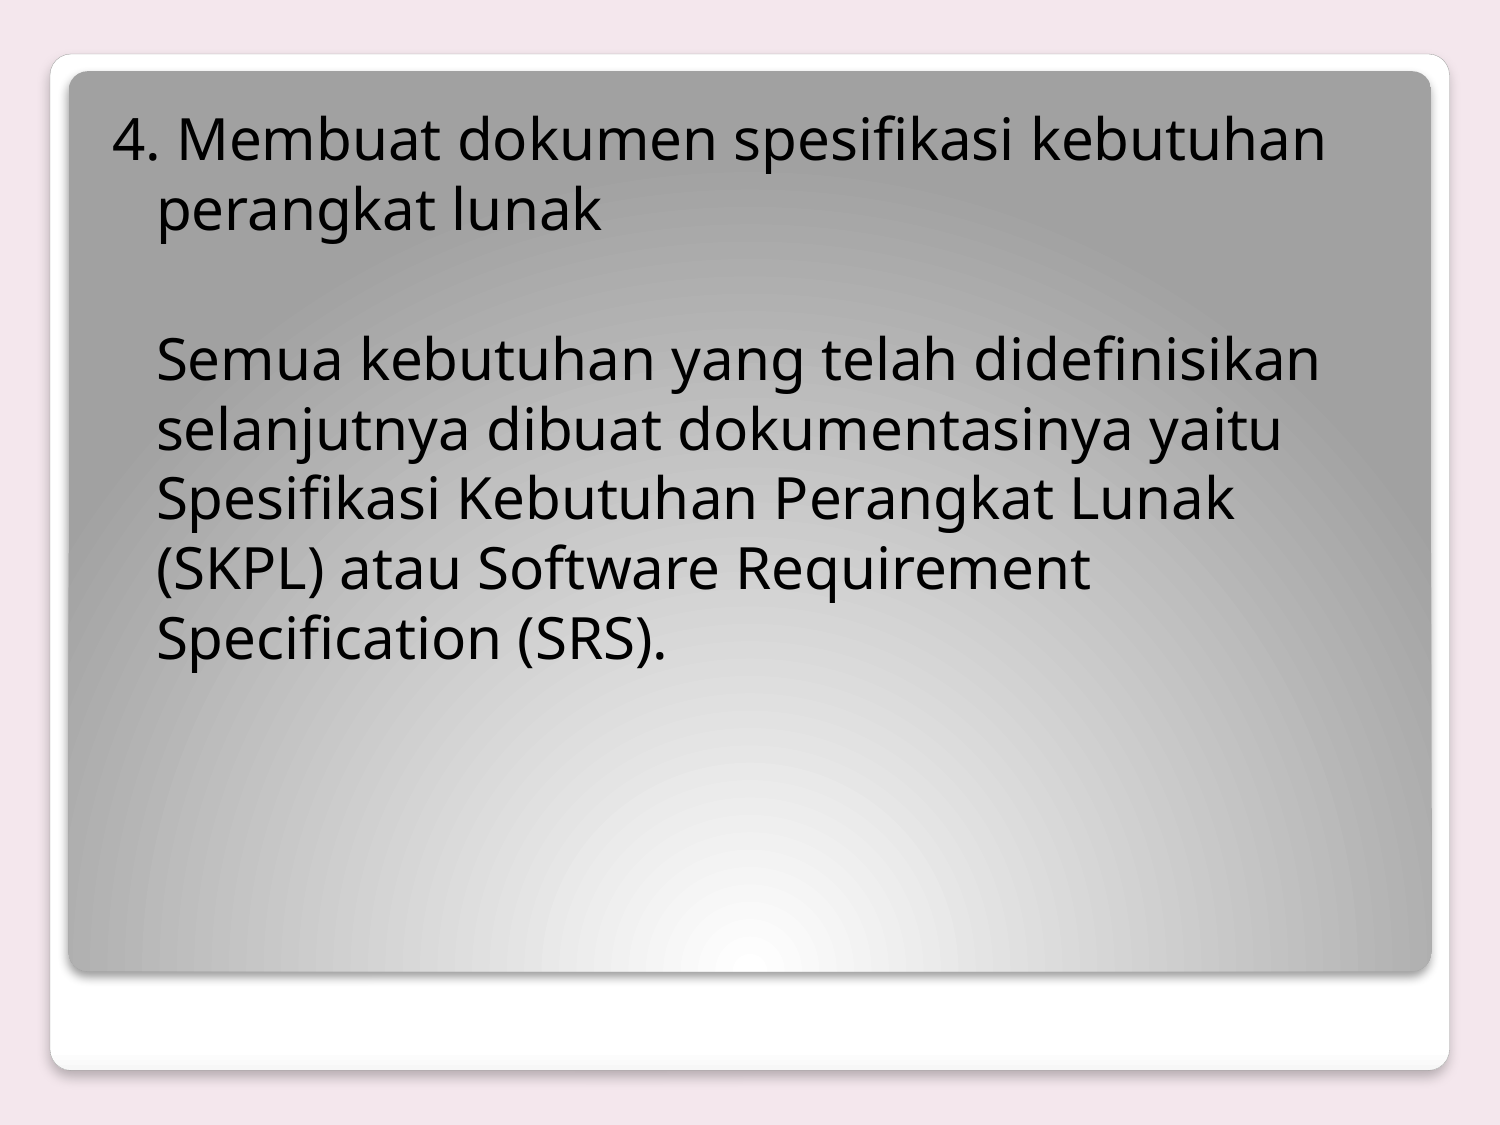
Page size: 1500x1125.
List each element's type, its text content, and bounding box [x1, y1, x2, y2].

list 4. Membuat dokumen spesifikasi kebutuhan perangkat lunak Semua kebutuhan yang telah didefinisikan selanjutnya dibuat dokumentasinya yaitu Spesifikasi Kebutuhan Perangkat Lunak (SKPL) atau Software Requirement Specification (SRS). [82, 86, 1425, 774]
